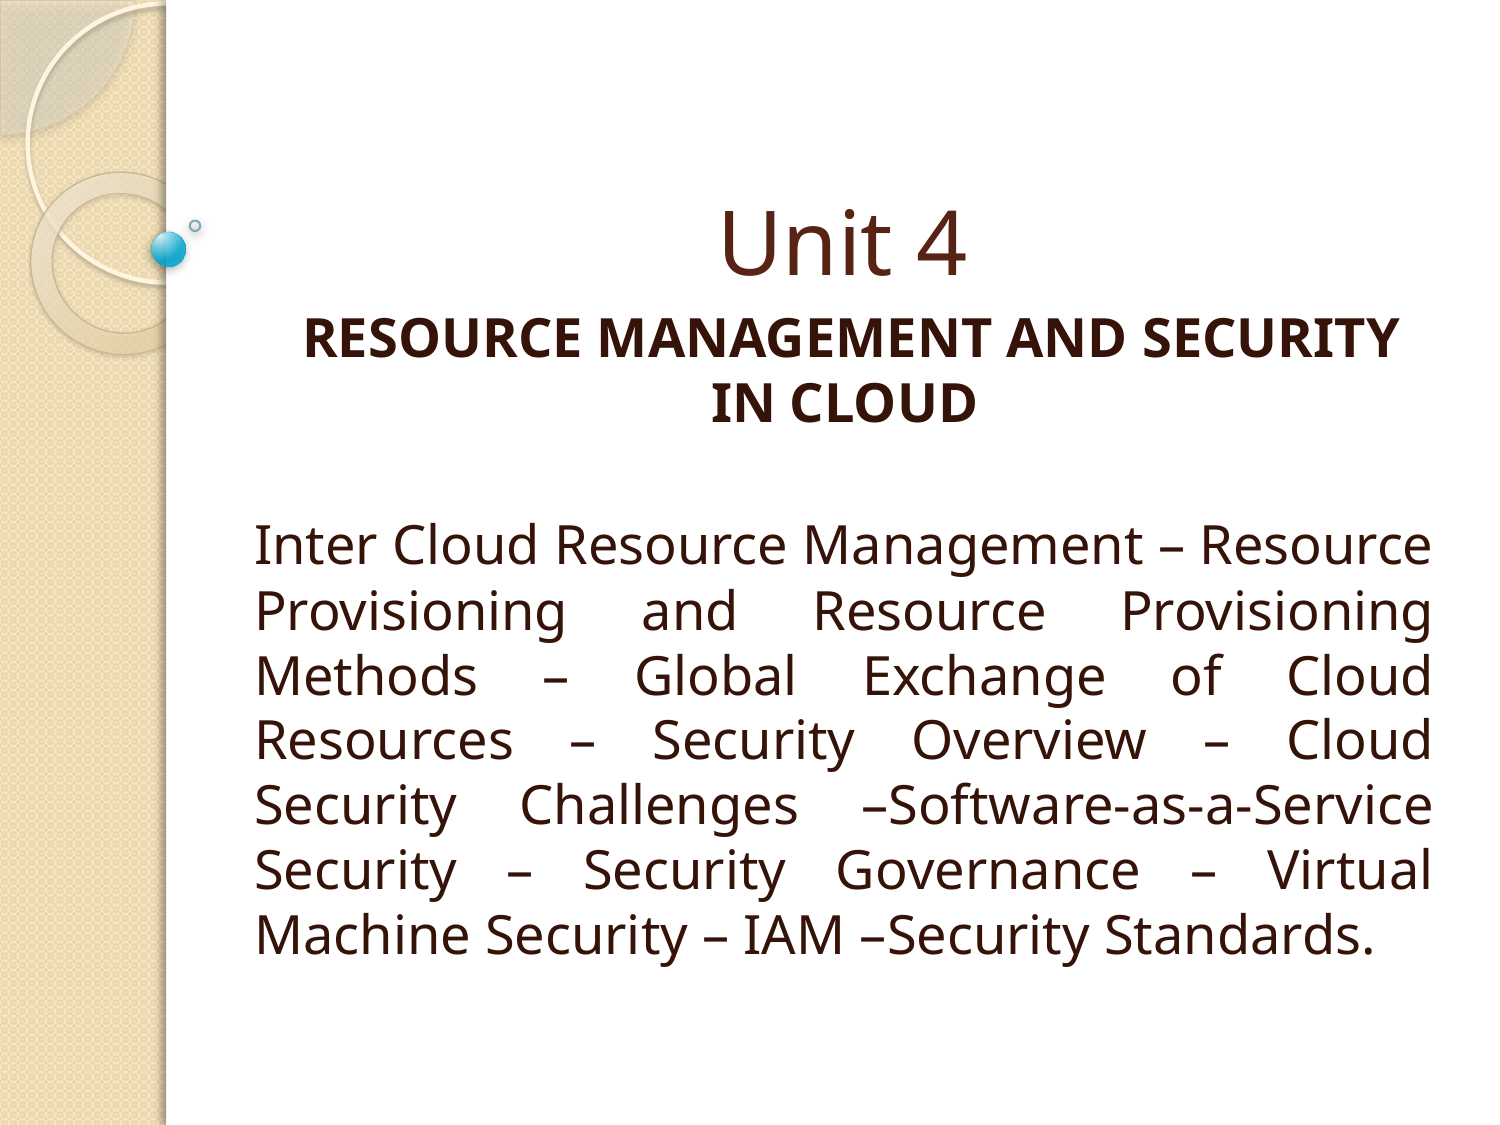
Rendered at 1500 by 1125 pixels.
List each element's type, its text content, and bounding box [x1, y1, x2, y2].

subtitle RESOURCE MANAGEMENT AND SECURITY IN CLOUD Inter Cloud Resource Management – Resource Provisioning and Resource Provisioning Methods – Global Exchange of Cloud Resources – Security Overview – Cloud Security Challenges –Software-as-a-Service Security – Security Governance – Virtual Machine Security – IAM –Security Standards. [234, 303, 1450, 1071]
title Unit 4 [234, 59, 1450, 301]
